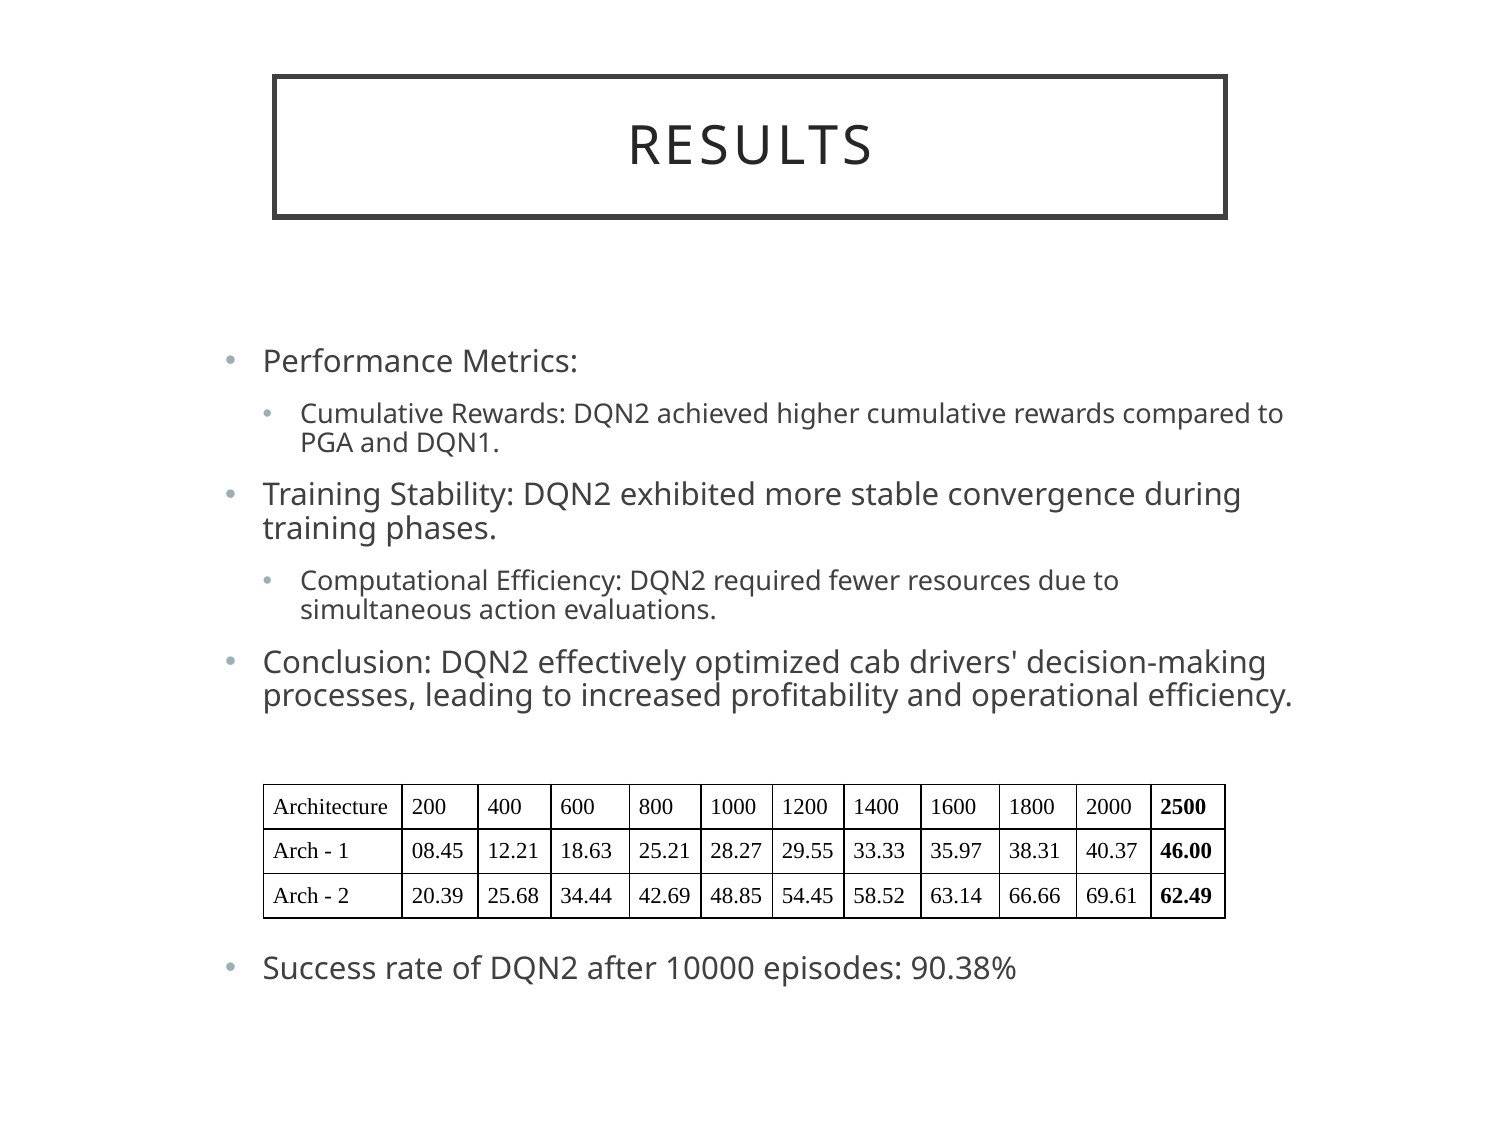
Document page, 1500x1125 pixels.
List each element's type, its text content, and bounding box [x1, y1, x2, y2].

table_header 400 [479, 785, 550, 828]
table_cell 62.49 [1152, 874, 1224, 917]
table_cell 63.14 [922, 874, 999, 917]
table_cell 54.45 [773, 874, 843, 917]
table_cell Arch - 1 [264, 830, 401, 873]
table_cell 35.97 [922, 830, 999, 873]
table_cell 18.63 [552, 830, 629, 873]
table_header 200 [403, 785, 477, 828]
table_cell 28.27 [702, 830, 772, 873]
table_cell 34.44 [552, 874, 629, 917]
table_header 2500 [1152, 785, 1224, 828]
table_cell 25.21 [630, 830, 700, 873]
table_header 1000 [702, 785, 772, 828]
table_header 2000 [1077, 785, 1150, 828]
table_cell 40.37 [1077, 830, 1150, 873]
table_header 800 [630, 785, 700, 828]
table_cell 42.69 [630, 874, 700, 917]
table_cell 33.33 [845, 830, 920, 873]
table_header 1800 [1000, 785, 1076, 828]
table_cell 58.52 [845, 874, 920, 917]
table_header 600 [552, 785, 629, 828]
table_cell 12.21 [479, 830, 550, 873]
table_cell Arch - 2 [264, 874, 401, 917]
table_cell 38.31 [1000, 830, 1076, 873]
table_header 1400 [845, 785, 920, 828]
table_cell 08.45 [403, 830, 477, 873]
table_cell 20.39 [403, 874, 477, 917]
table_header 1200 [773, 785, 843, 828]
table_cell 46.00 [1152, 830, 1224, 873]
list Performance Metrics: Cumulative Rewards: DQN2 achieved higher cumulative rewards compared to PGA and DQN1. Training Stability: DQN2 exhibited more stable convergence during training phases. Computational Efficiency: DQN2 required fewer resources due to simultaneous action evaluations. Conclusion: DQN2 effectively optimized cab drivers' decision-making processes, leading to increased profitability and operational efficiency. Success rate of DQN2 after 10000 episodes: 90.38% [209, 337, 1310, 1064]
table_cell 48.85 [702, 874, 772, 917]
table_cell 69.61 [1077, 874, 1150, 917]
table_header 1600 [922, 785, 999, 828]
table_cell 66.66 [1000, 874, 1076, 917]
title Results [272, 74, 1228, 220]
table_cell 29.55 [773, 830, 843, 873]
table_header Architecture [264, 785, 401, 828]
table_cell 25.68 [479, 874, 550, 917]
